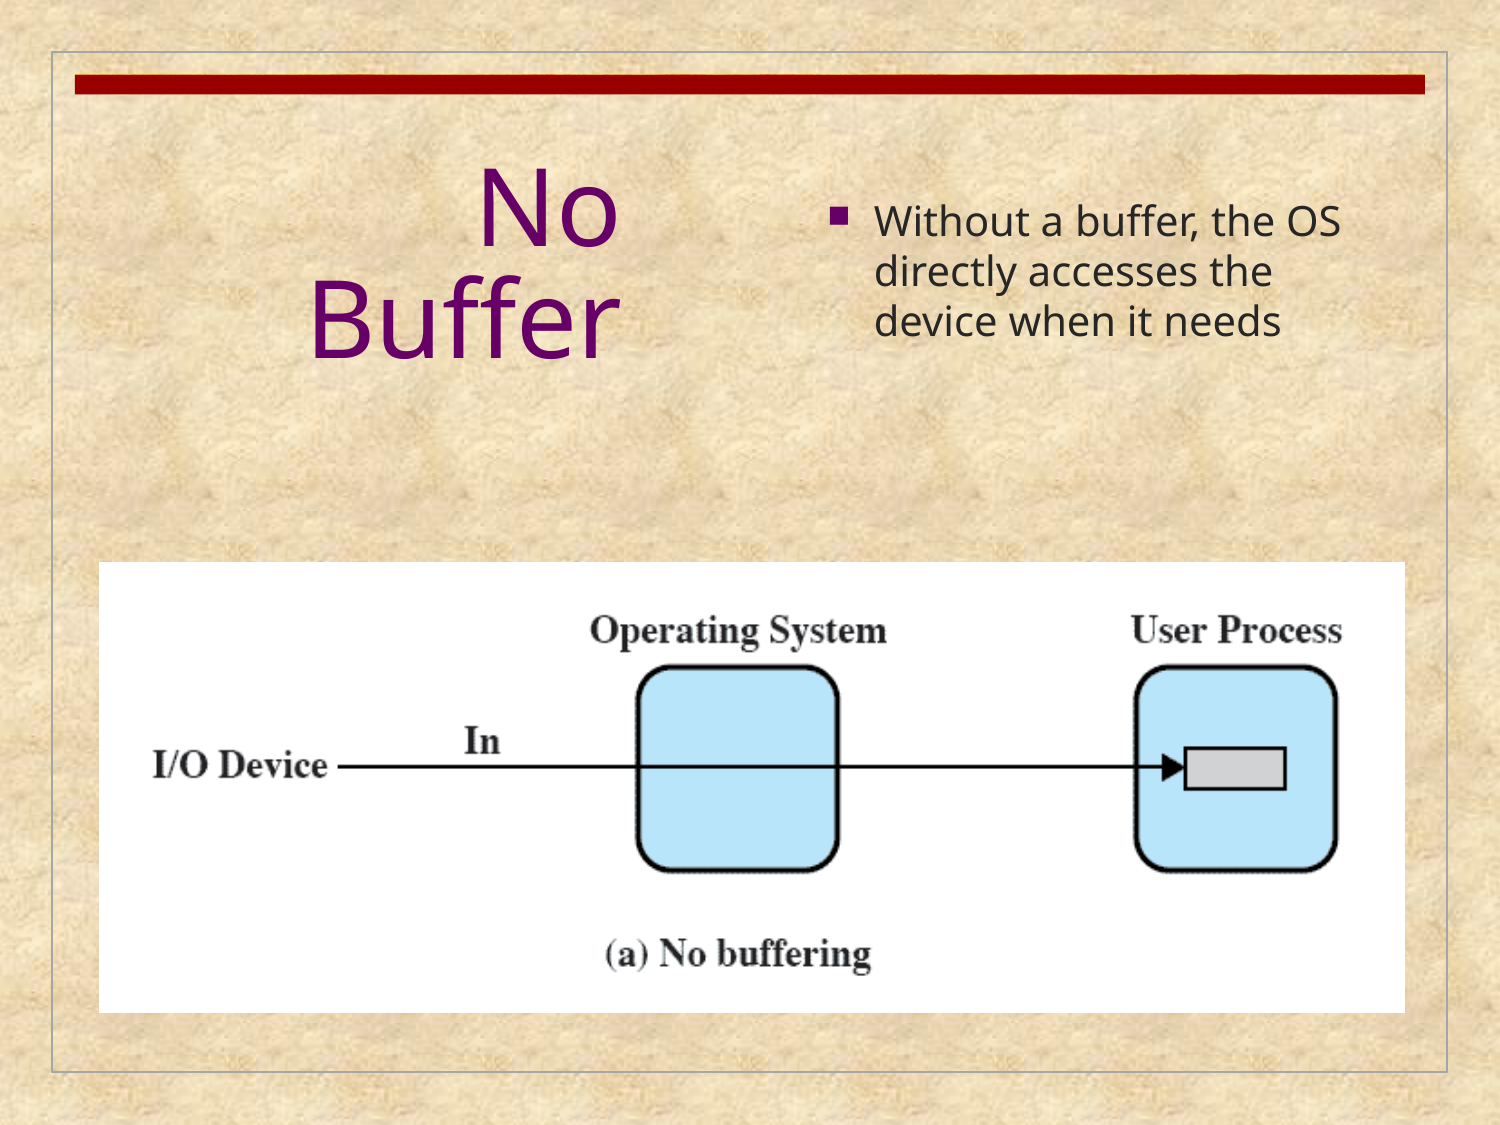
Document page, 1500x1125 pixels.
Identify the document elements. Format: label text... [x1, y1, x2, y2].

list Without a buffer, the OS directly accesses the device when it needs [812, 187, 1413, 456]
title No Buffer [125, 200, 638, 381]
picture [0, 0, 1500, 1125]
